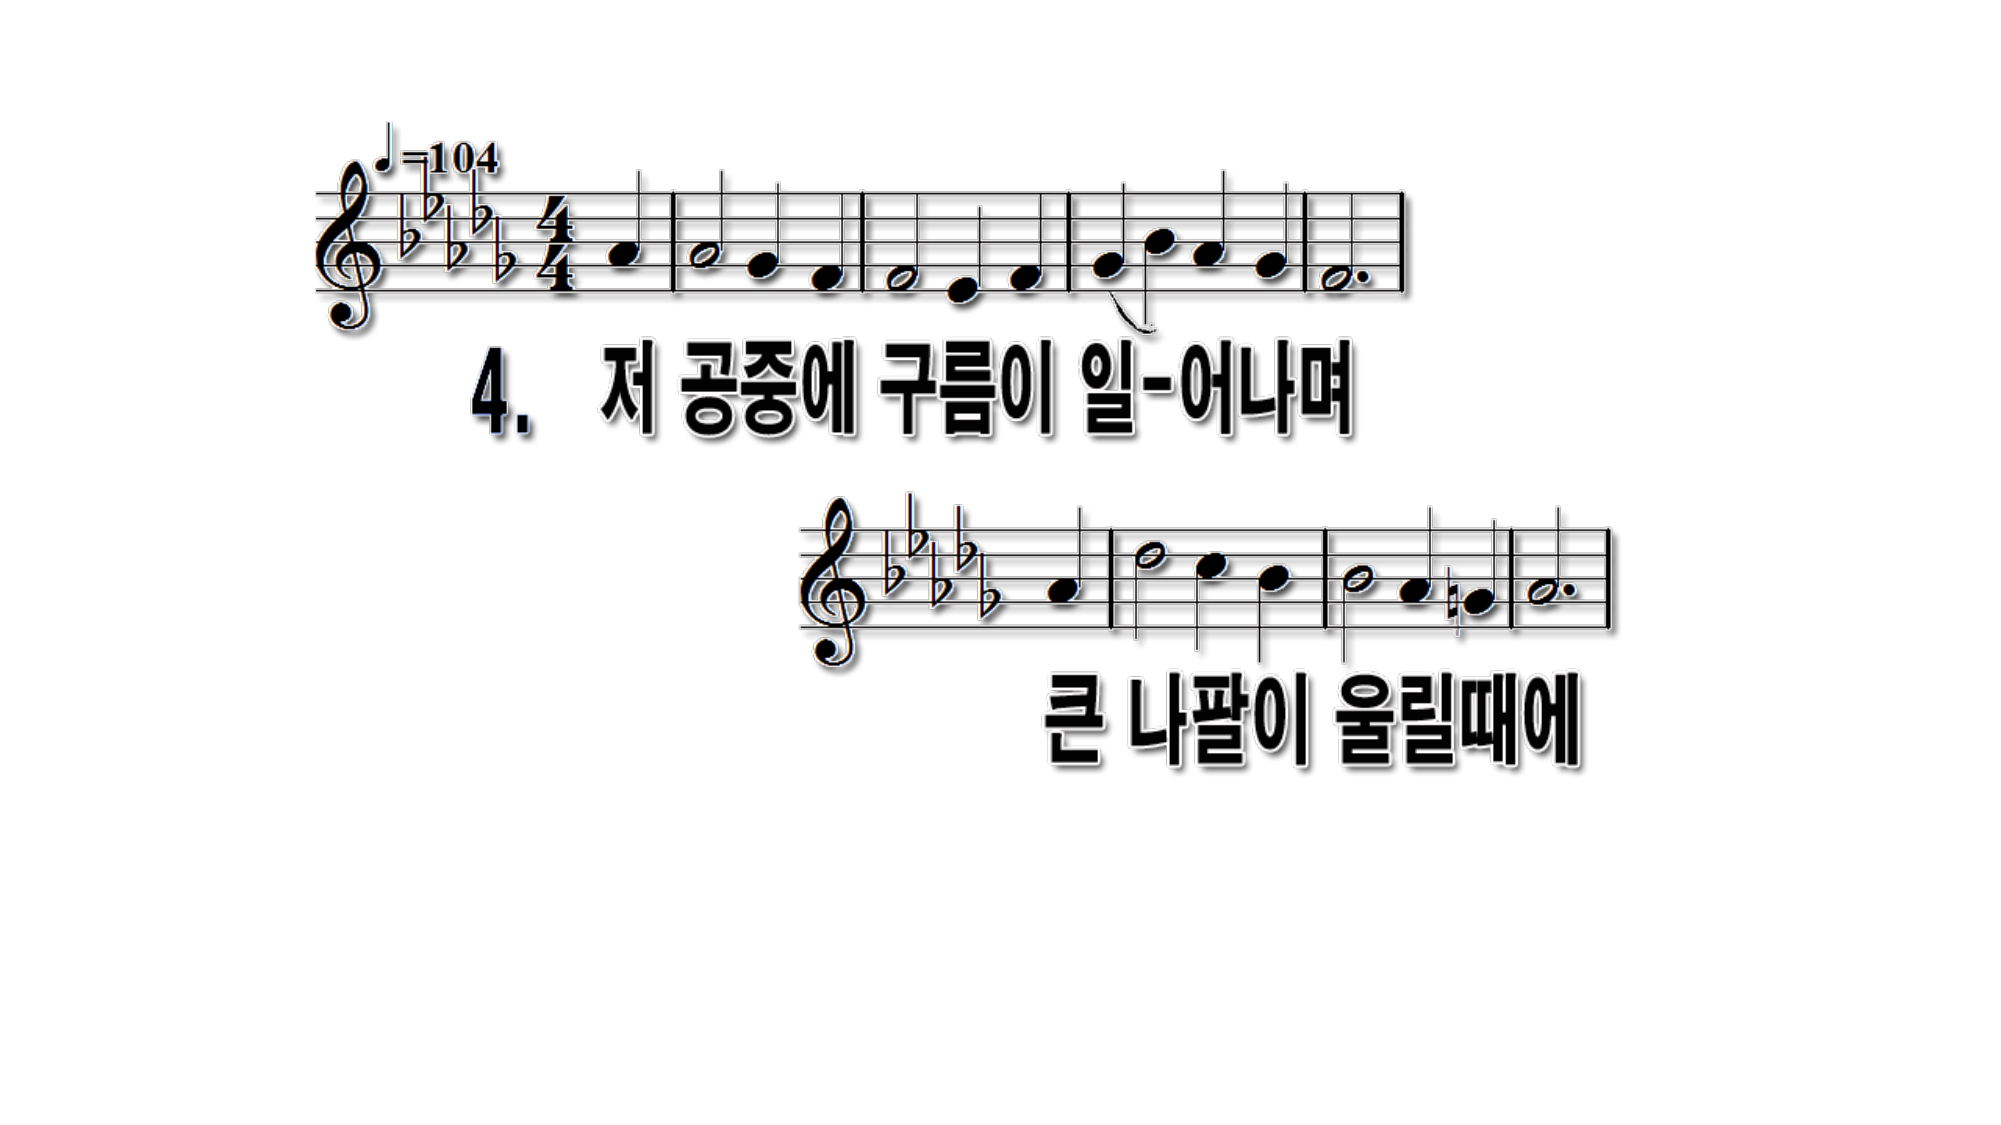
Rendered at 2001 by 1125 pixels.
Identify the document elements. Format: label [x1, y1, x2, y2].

picture [249, 0, 1750, 835]
